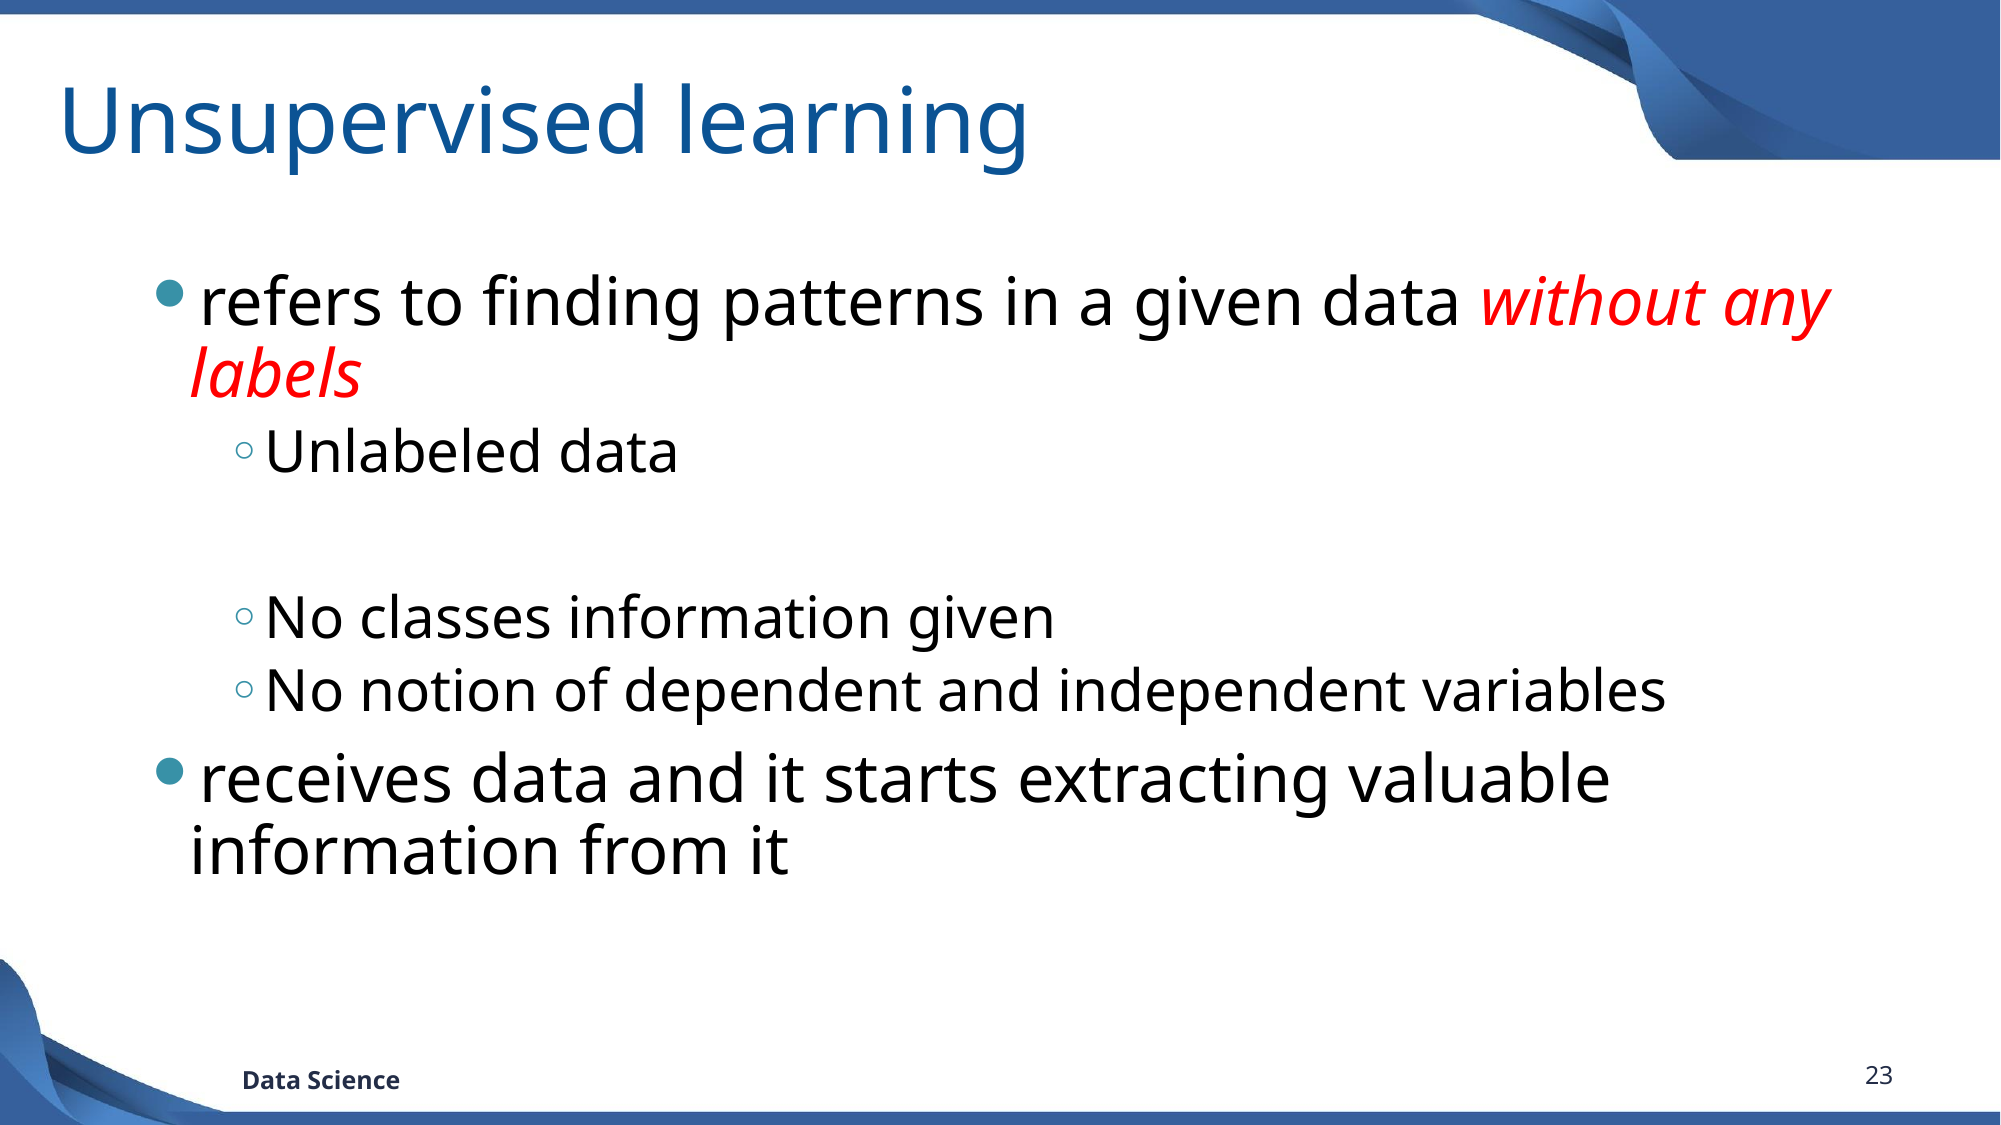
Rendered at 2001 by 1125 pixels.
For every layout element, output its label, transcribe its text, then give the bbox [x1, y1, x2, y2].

title Unsupervised learning [42, 14, 1768, 233]
picture [0, 0, 2001, 1125]
